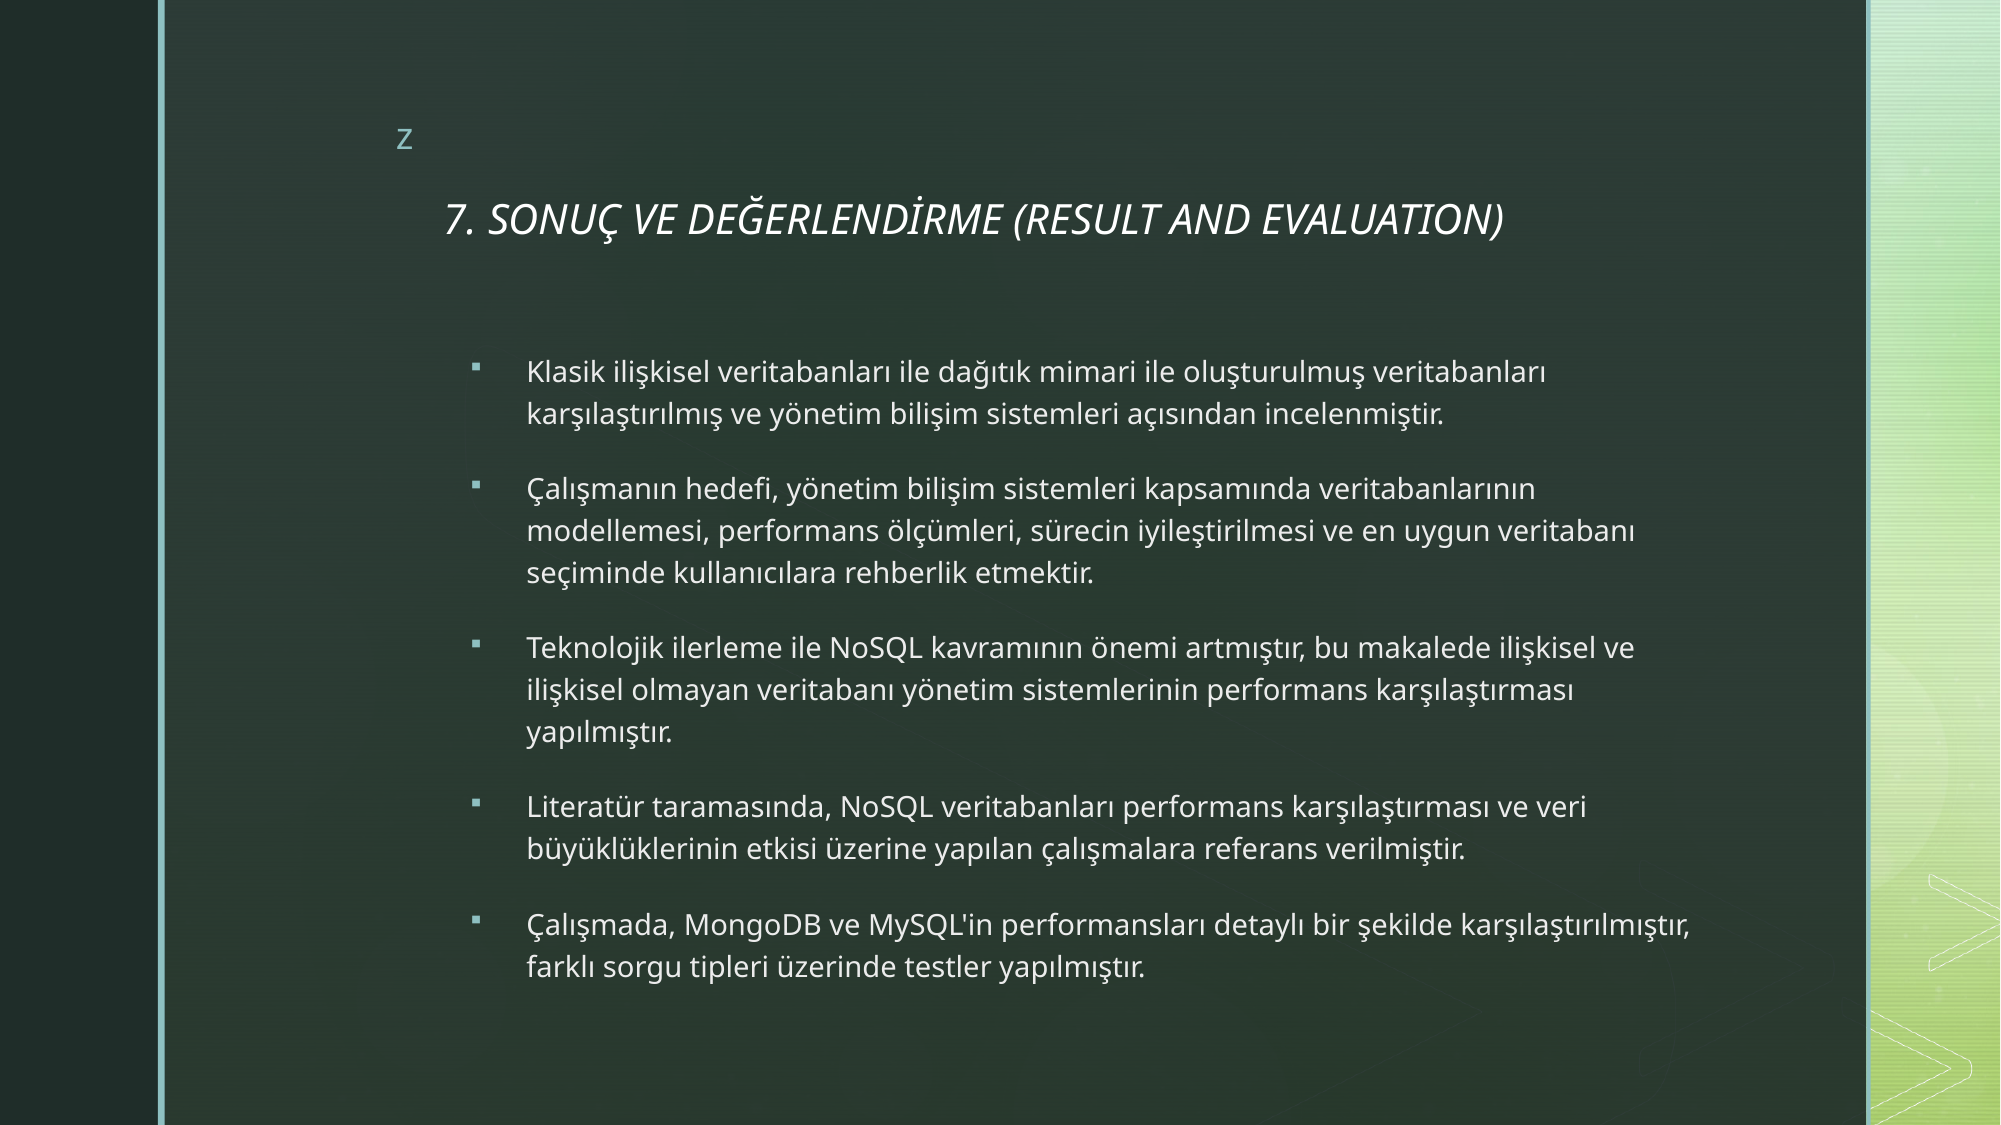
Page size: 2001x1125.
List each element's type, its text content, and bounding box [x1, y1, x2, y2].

title 7. SONUÇ VE DEĞERLENDİRME (RESULT AND EVALUATION) [428, 132, 1734, 310]
picture [1871, 0, 2001, 1125]
list Klasik ilişkisel veritabanları ile dağıtık mimari ile oluşturulmuş veritabanları karşılaştırılmış ve yönetim bilişim sistemleri açısından incelenmiştir. Çalışmanın hedefi, yönetim bilişim sistemleri kapsamında veritabanlarının modellemesi, performans ölçümleri, sürecin iyileştirilmesi ve en uygun veritabanı seçiminde kullanıcılara rehberlik etmektir. Teknolojik ilerleme ile NoSQL kavramının önemi artmıştır, bu makalede ilişkisel ve ilişkisel olmayan veritabanı yönetim sistemlerinin performans karşılaştırması yapılmıştır. Literatür taramasında, NoSQL veritabanları performans karşılaştırması ve veri büyüklüklerinin etkisi üzerine yapılan çalışmalara referans verilmiştir. Çalışmada, MongoDB ve MySQL'in performansları detaylı bir şekilde karşılaştırılmıştır, farklı sorgu tipleri üzerinde testler yapılmıştır. [454, 336, 1734, 993]
